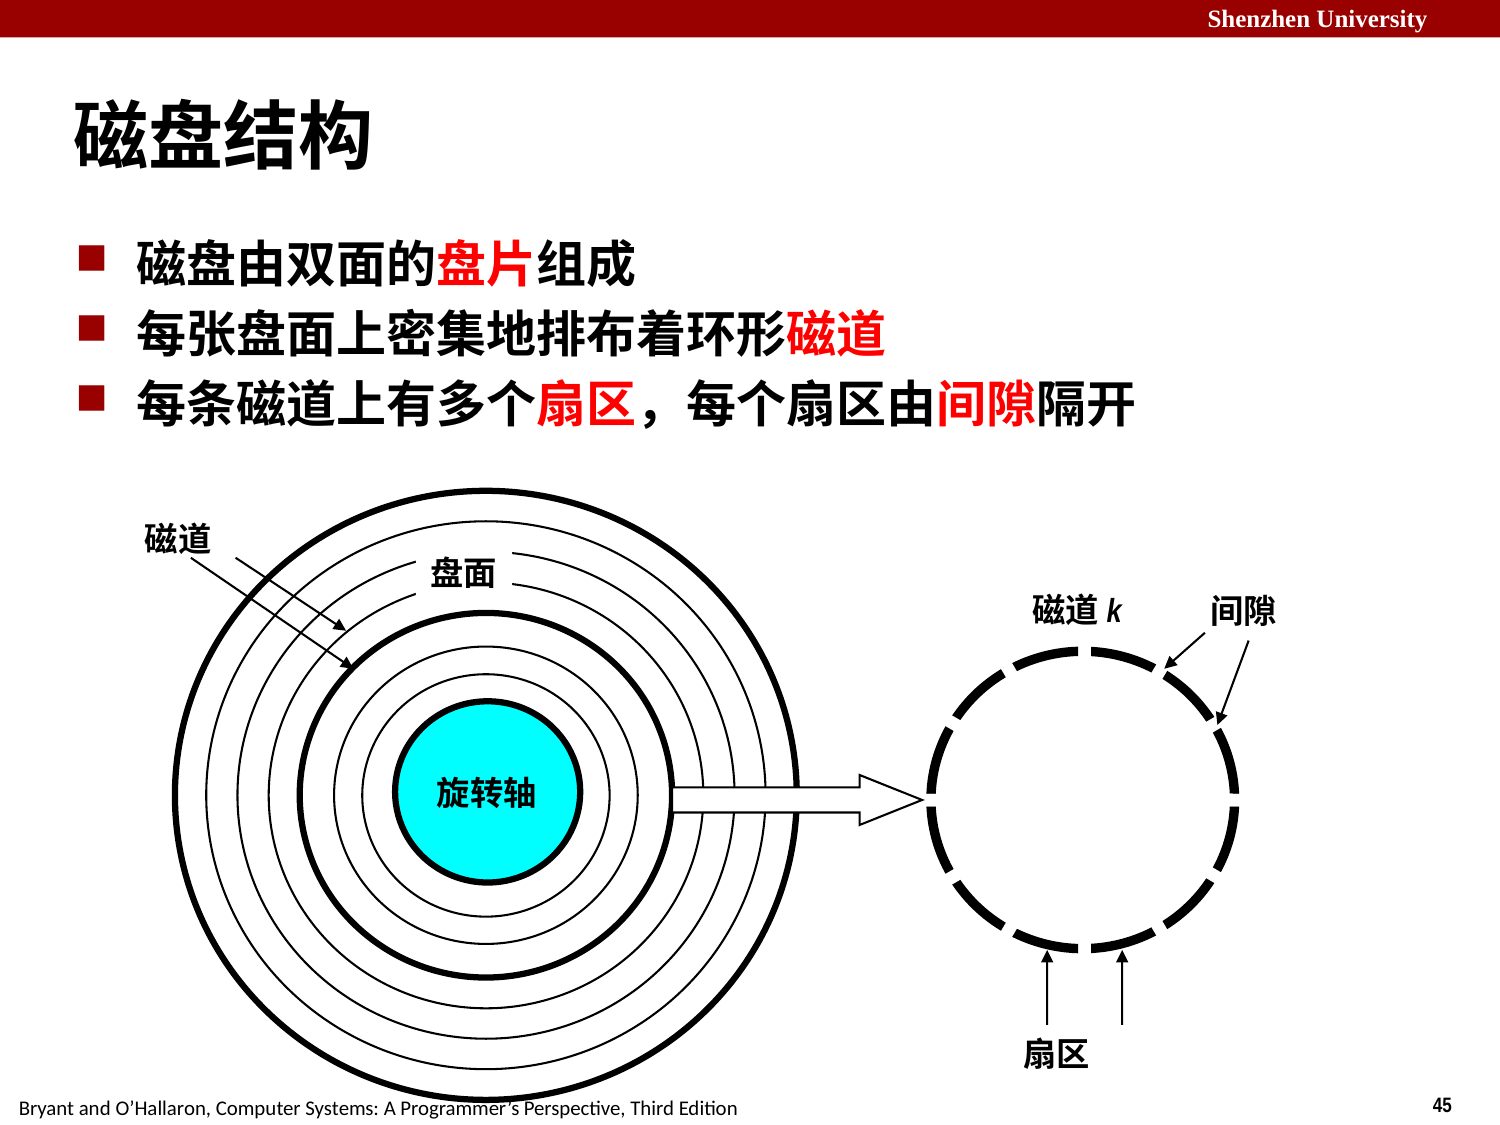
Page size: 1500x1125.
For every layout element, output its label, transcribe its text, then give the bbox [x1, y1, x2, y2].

text_box [299, 612, 672, 978]
text_box [268, 490, 797, 787]
text_box [513, 553, 735, 787]
text_box [672, 774, 904, 826]
text_box [294, 521, 766, 787]
title 磁盘结构 [58, 71, 1304, 197]
text_box [268, 651, 703, 1009]
text_box [321, 561, 415, 630]
text_box [237, 633, 734, 1039]
text_box [275, 596, 319, 632]
text_box [249, 579, 292, 614]
text_box 旋转轴 [395, 701, 581, 883]
text_box 磁道 [130, 510, 227, 566]
text_box [301, 614, 346, 649]
text_box [362, 674, 610, 917]
text_box 盘面 [415, 544, 513, 600]
text_box [174, 598, 797, 1100]
text_box [235, 557, 347, 631]
text_box [202, 566, 354, 669]
text_box 间隙 [1195, 583, 1292, 638]
text_box [206, 616, 765, 1070]
text_box 磁道k [1017, 581, 1137, 637]
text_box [1088, 794, 1260, 958]
text_box [327, 584, 704, 787]
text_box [909, 641, 1085, 805]
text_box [909, 812, 1085, 958]
text_box 扇区 [1008, 1025, 1106, 1080]
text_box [1085, 641, 1260, 794]
list 磁盘由双面的盘片组成 每张盘面上密集地排布着环形磁道 每条磁道上有多个扇区，每个扇区由间隙隔开 [65, 224, 1361, 1041]
